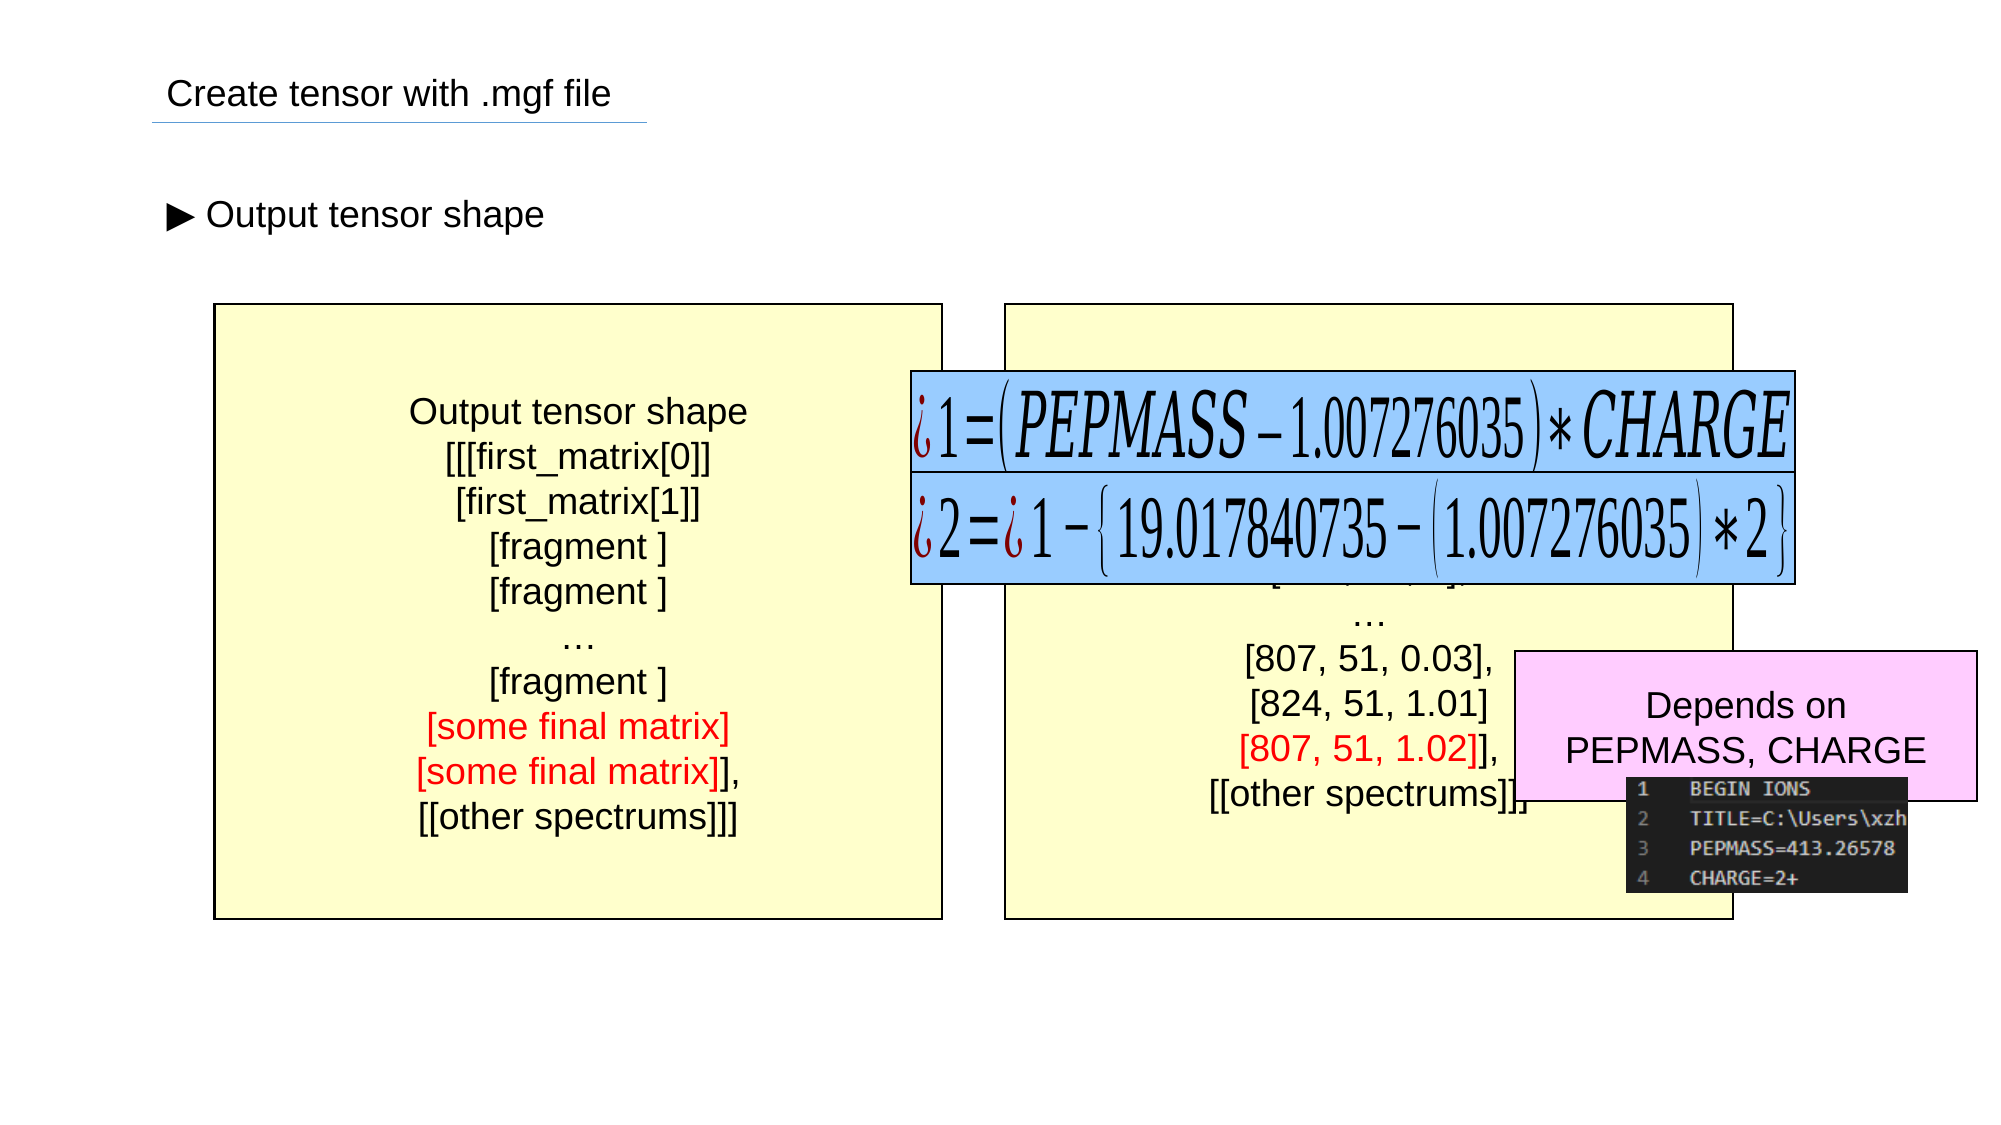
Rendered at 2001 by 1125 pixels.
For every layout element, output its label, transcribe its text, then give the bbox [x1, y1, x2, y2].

text_box [[[1, 0, 1.01] [19, 1, 1.02], [198, 46, 0.09], [250, 49, 1], … [807, 51, 0.03], [824, 51, 1.01] [807, 51, 1.02]], [[other spectrums]]] [1004, 303, 1734, 370]
text_box Depends on PEPMASS, CHARGE [1514, 650, 1978, 802]
text_box ▶ Output tensor shape [151, 183, 1437, 243]
picture [1625, 777, 1908, 893]
text_box Create tensor with .mgf file [151, 61, 1006, 122]
text_box [[[1, 0, 1.01] [19, 1, 1.02], [198, 46, 0.09], [250, 49, 1], … [807, 51, 0.03], [824, 51, 1.01] [807, 51, 1.02]], [[other spectrums]]] [1004, 585, 1734, 920]
